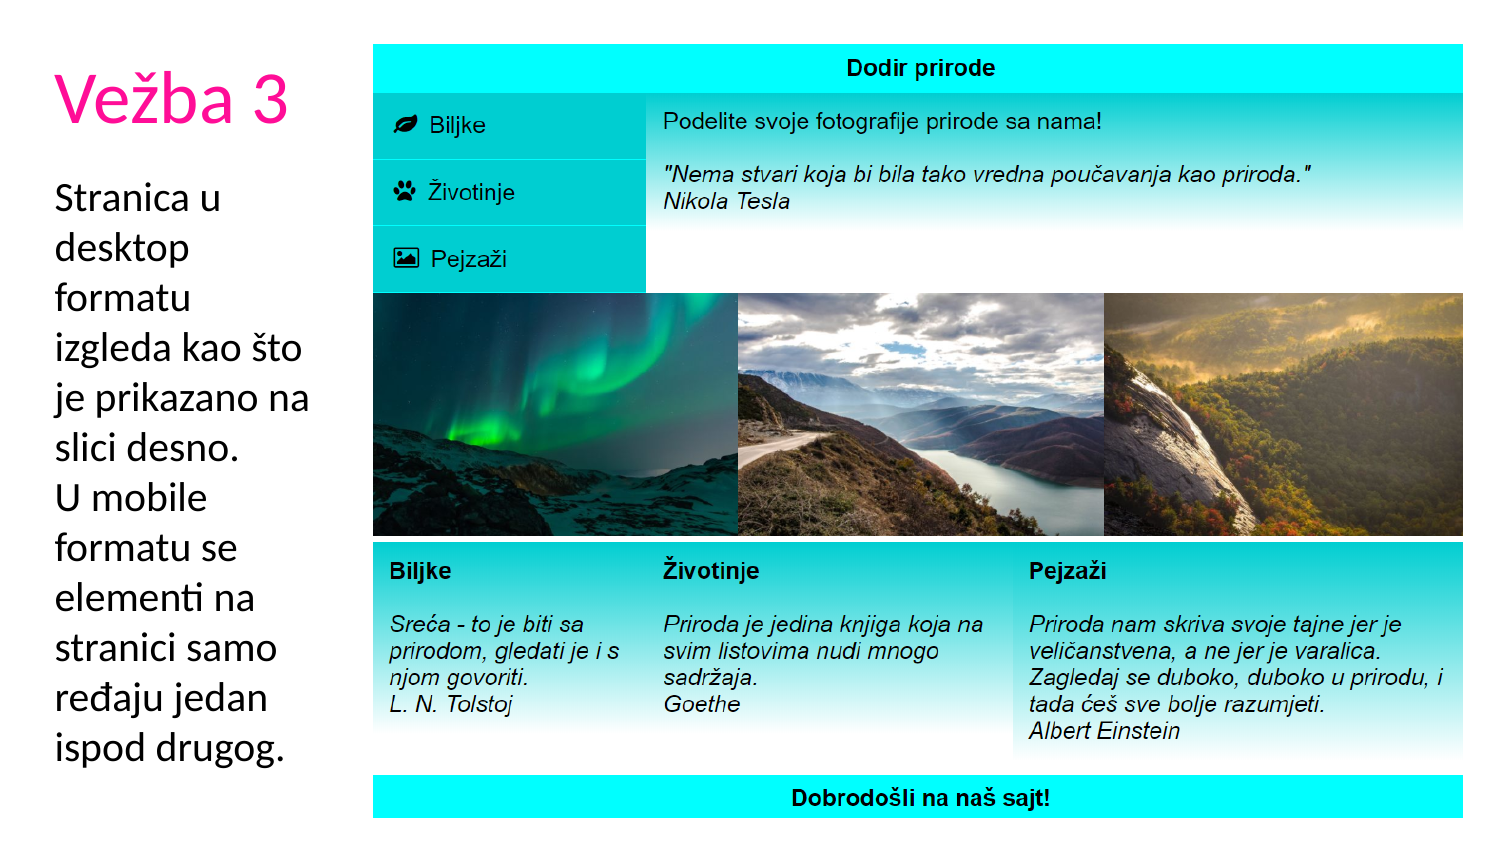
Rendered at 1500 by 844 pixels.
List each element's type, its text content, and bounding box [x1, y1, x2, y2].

picture [373, 44, 1463, 819]
text_box Stranica u desktop formatu izgleda kao što je prikazano na slici desno. U mobile formatu se elementi na stranici samo ređaju jedan ispod drugog. [39, 162, 332, 778]
title Vežba 3 [39, 25, 322, 162]
